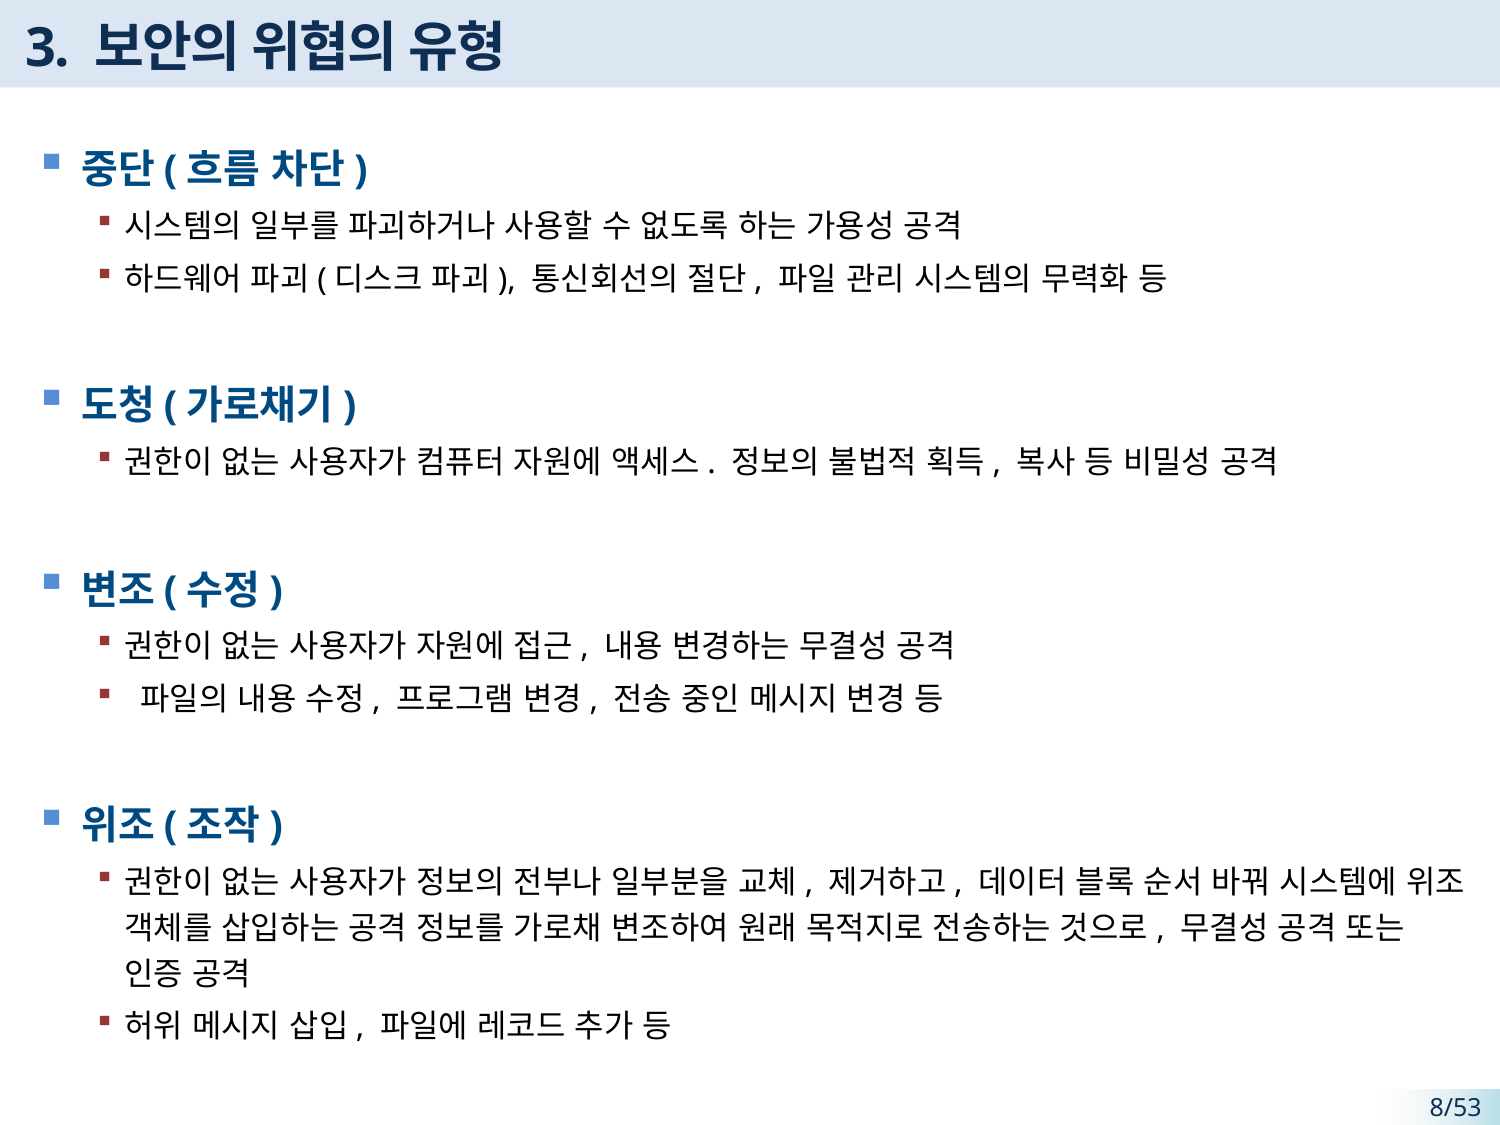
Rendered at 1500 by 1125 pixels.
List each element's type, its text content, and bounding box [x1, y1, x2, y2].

title 3. 보안의 위협의 유형 [10, 5, 1467, 84]
list 중단(흐름 차단) 시스템의 일부를 파괴하거나 사용할 수 없도록 하는 가용성 공격 하드웨어 파괴(디스크 파괴), 통신회선의 절단, 파일 관리 시스템의 무력화 등 도청(가로채기) 권한이 없는 사용자가 컴퓨터 자원에 액세스. 정보의 불법적 획득, 복사 등 비밀성 공격 변조(수정) 권한이 없는 사용자가 자원에 접근, 내용 변경하는 무결성 공격 파일의 내용 수정, 프로그램 변경, 전송 중인 메시지 변경 등 위조(조작) 권한이 없는 사용자가 정보의 전부나 일부분을 교체, 제거하고, 데이터 블록 순서 바꿔 시스템에 위조 객체를 삽입하는 공격 정보를 가로채 변조하여 원래 목적지로 전송하는 것으로, 무결성 공격 또는 인증 공격 허위 메시지 삽입, 파일에 레코드 추가 등 [10, 126, 1481, 1057]
